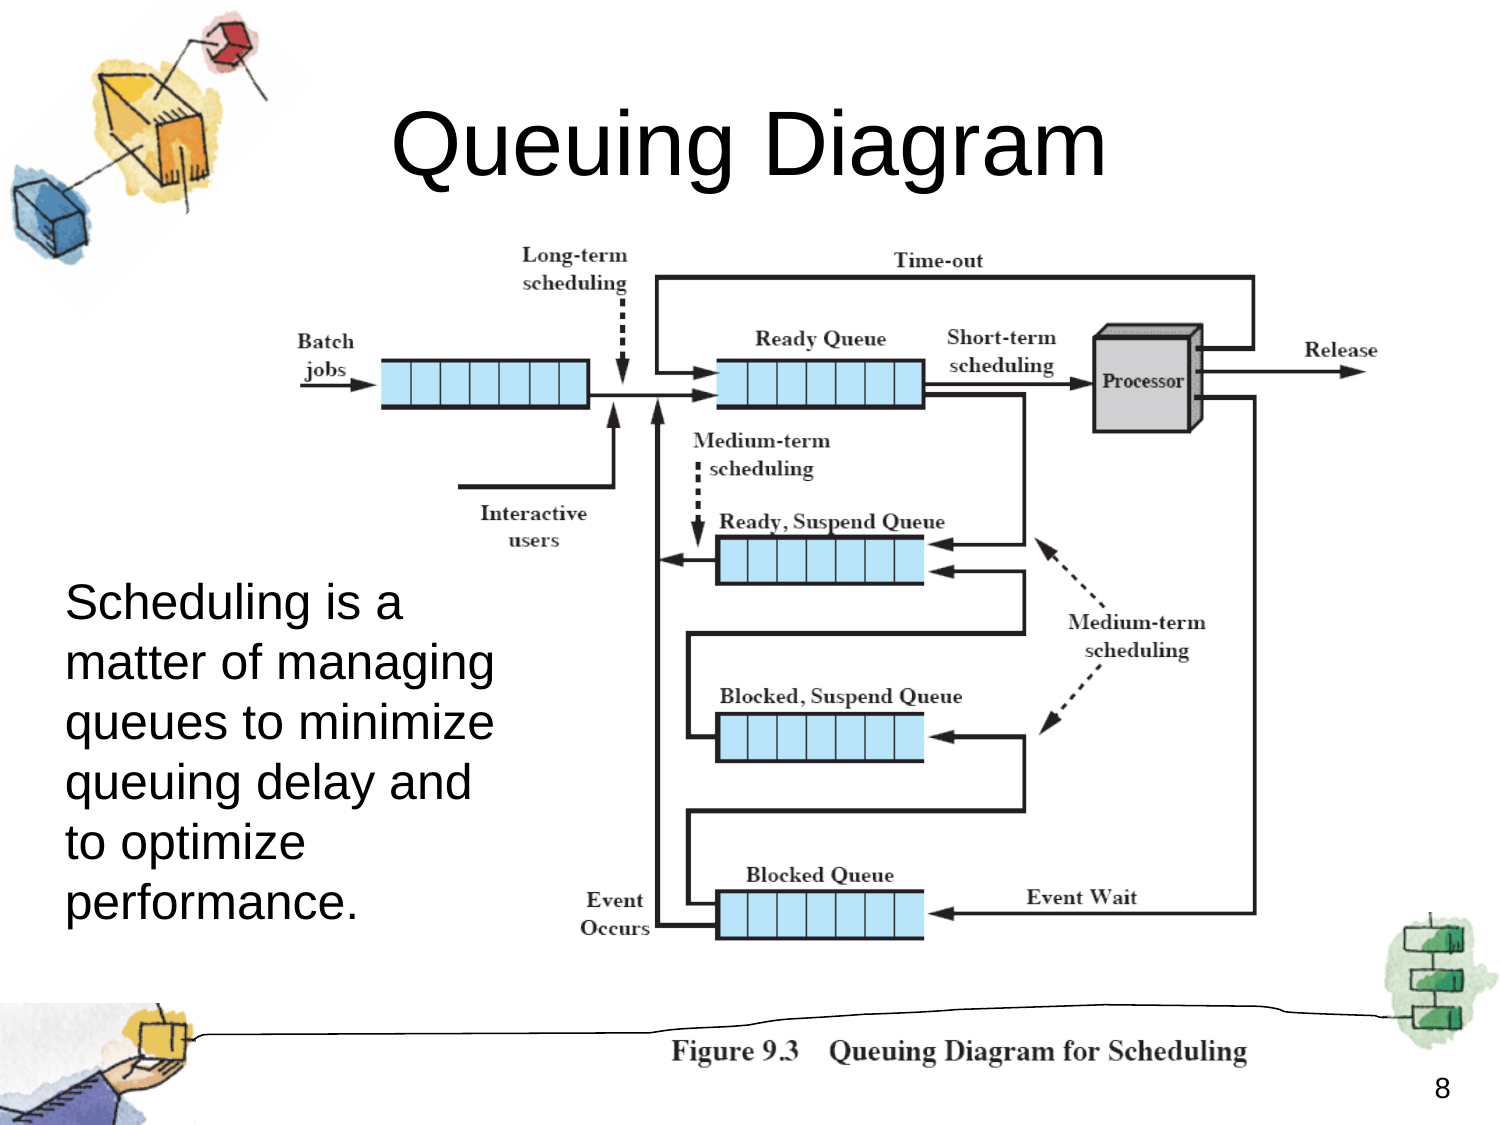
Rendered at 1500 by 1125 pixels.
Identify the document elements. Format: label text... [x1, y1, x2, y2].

picture [114, 0, 274, 44]
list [288, 237, 1380, 1076]
picture [0, 85, 167, 316]
text_box Scheduling is a matter of managing queues to minimize queuing delay and to optimize performance. [50, 562, 283, 938]
title Queuing Diagram [74, 44, 1426, 233]
picture [1382, 912, 1500, 1050]
picture [0, 1003, 196, 1125]
